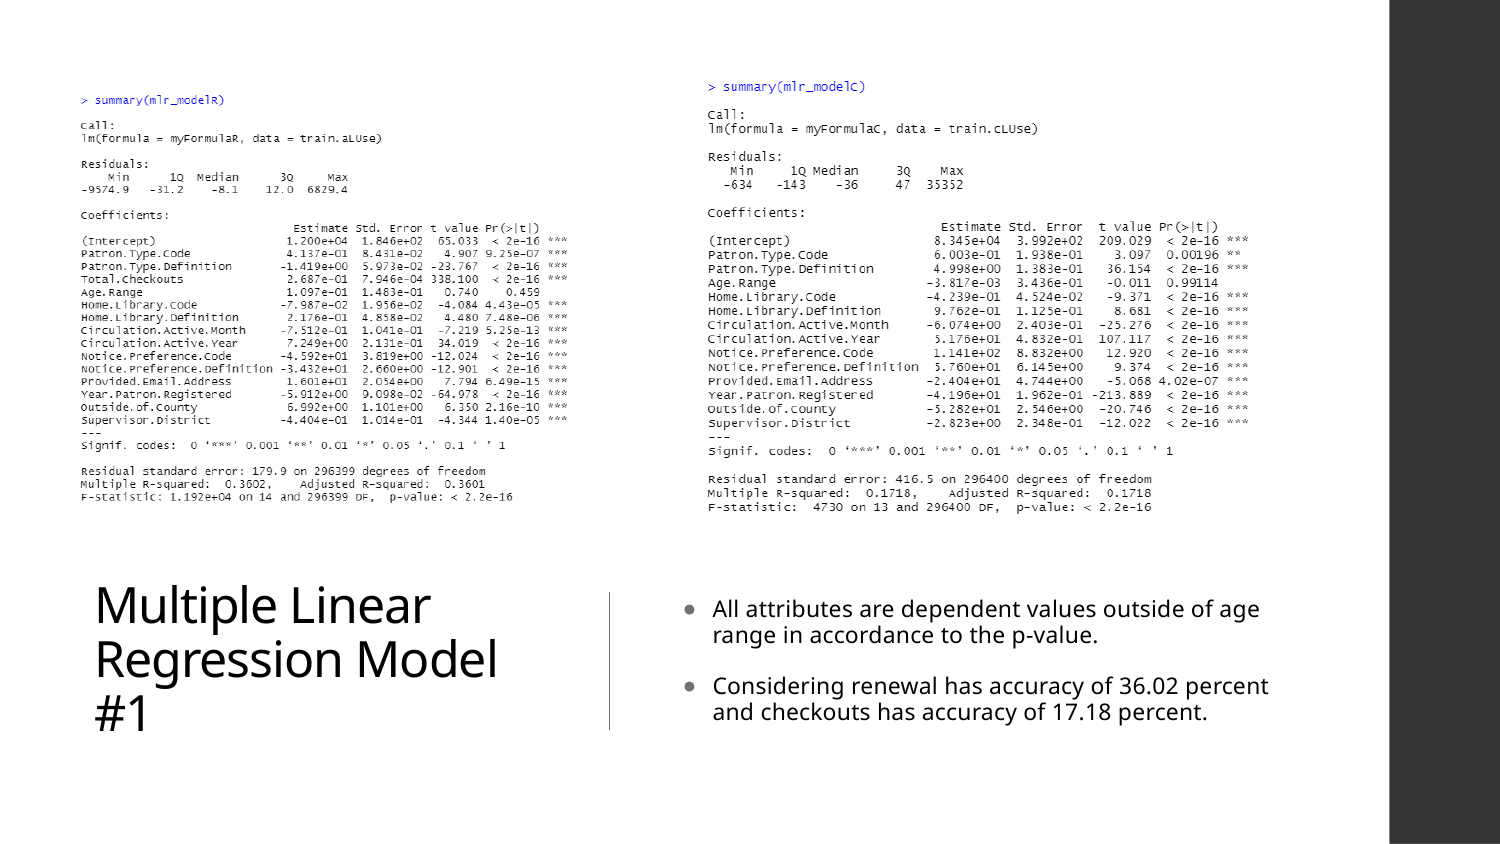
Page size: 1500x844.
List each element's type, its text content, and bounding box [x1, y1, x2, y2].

text_box [1390, 0, 1500, 844]
text_box [0, 0, 1390, 844]
picture [78, 93, 573, 506]
picture [706, 78, 1254, 521]
title Multiple Linear Regression Model #1 [79, 561, 573, 761]
list All attributes are dependent values outside of age range in accordance to the p-value. Considering renewal has accuracy of 36.02 percent and checkouts has accuracy of 17.18 percent. [650, 561, 1310, 761]
